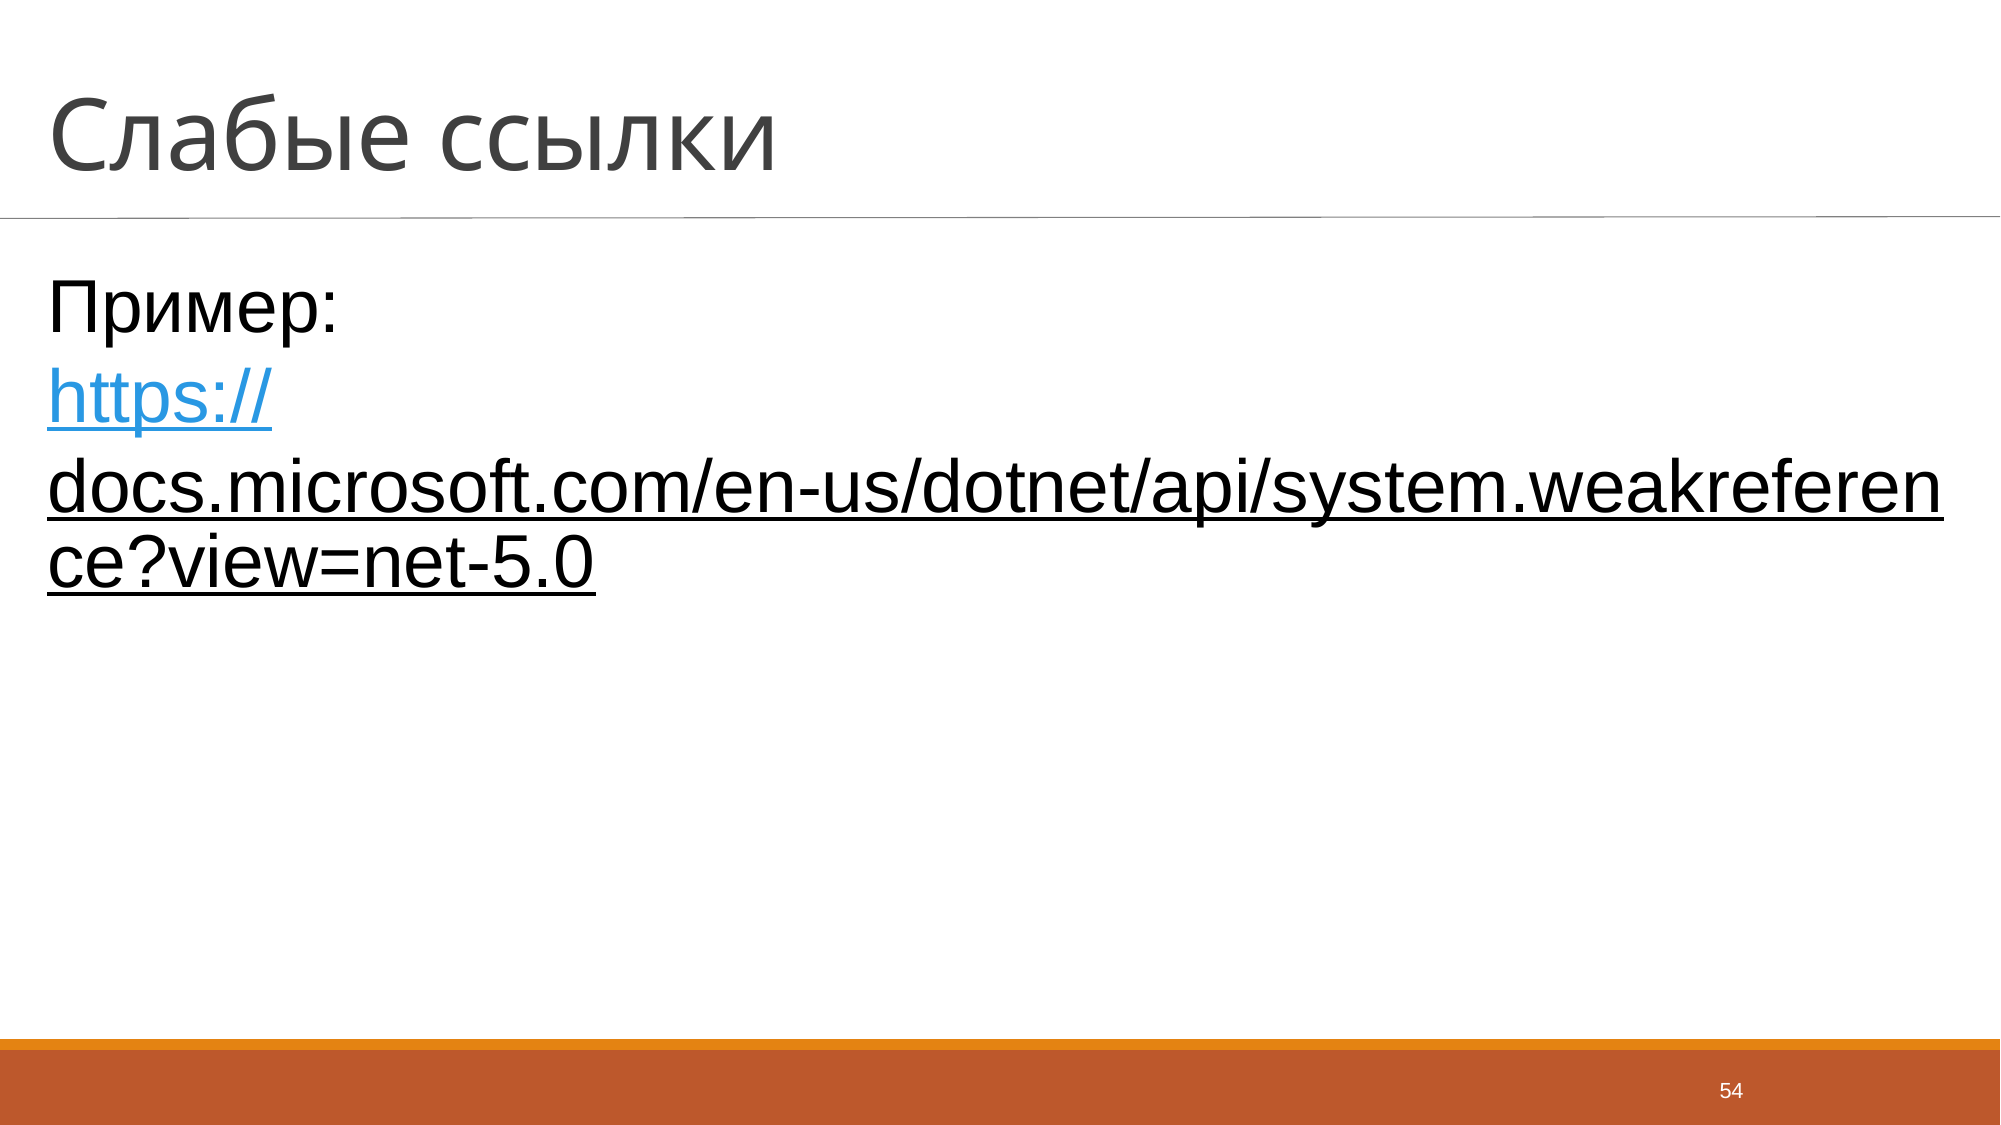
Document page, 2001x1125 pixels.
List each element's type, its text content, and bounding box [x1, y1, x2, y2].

title Слабые ссылки [32, 47, 1967, 198]
list Пример: https://docs.microsoft.com/en-us/dotnet/api/system.weakreference?view=net-5.0 [32, 250, 1967, 903]
slide_number 54 [1624, 1059, 1840, 1120]
